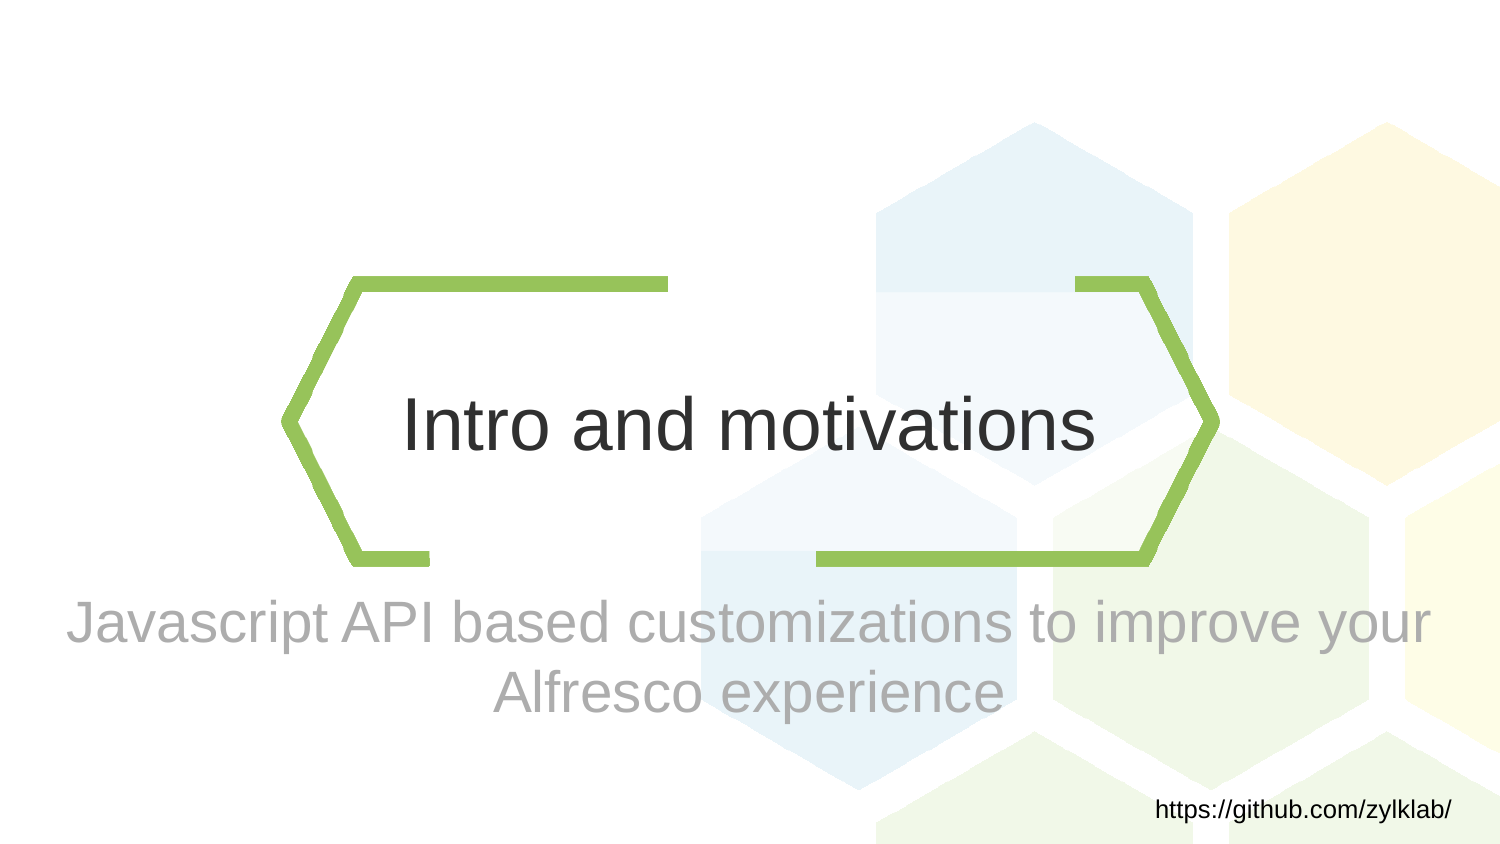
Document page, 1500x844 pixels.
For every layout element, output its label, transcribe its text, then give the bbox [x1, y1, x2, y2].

picture [0, 0, 1500, 844]
text_box Javascript API based customizations to improve your Alfresco experience [51, 569, 1449, 786]
text_box https://github.com/zylklab/ [1140, 785, 1488, 829]
text_box Intro and motivations [51, 358, 1449, 481]
